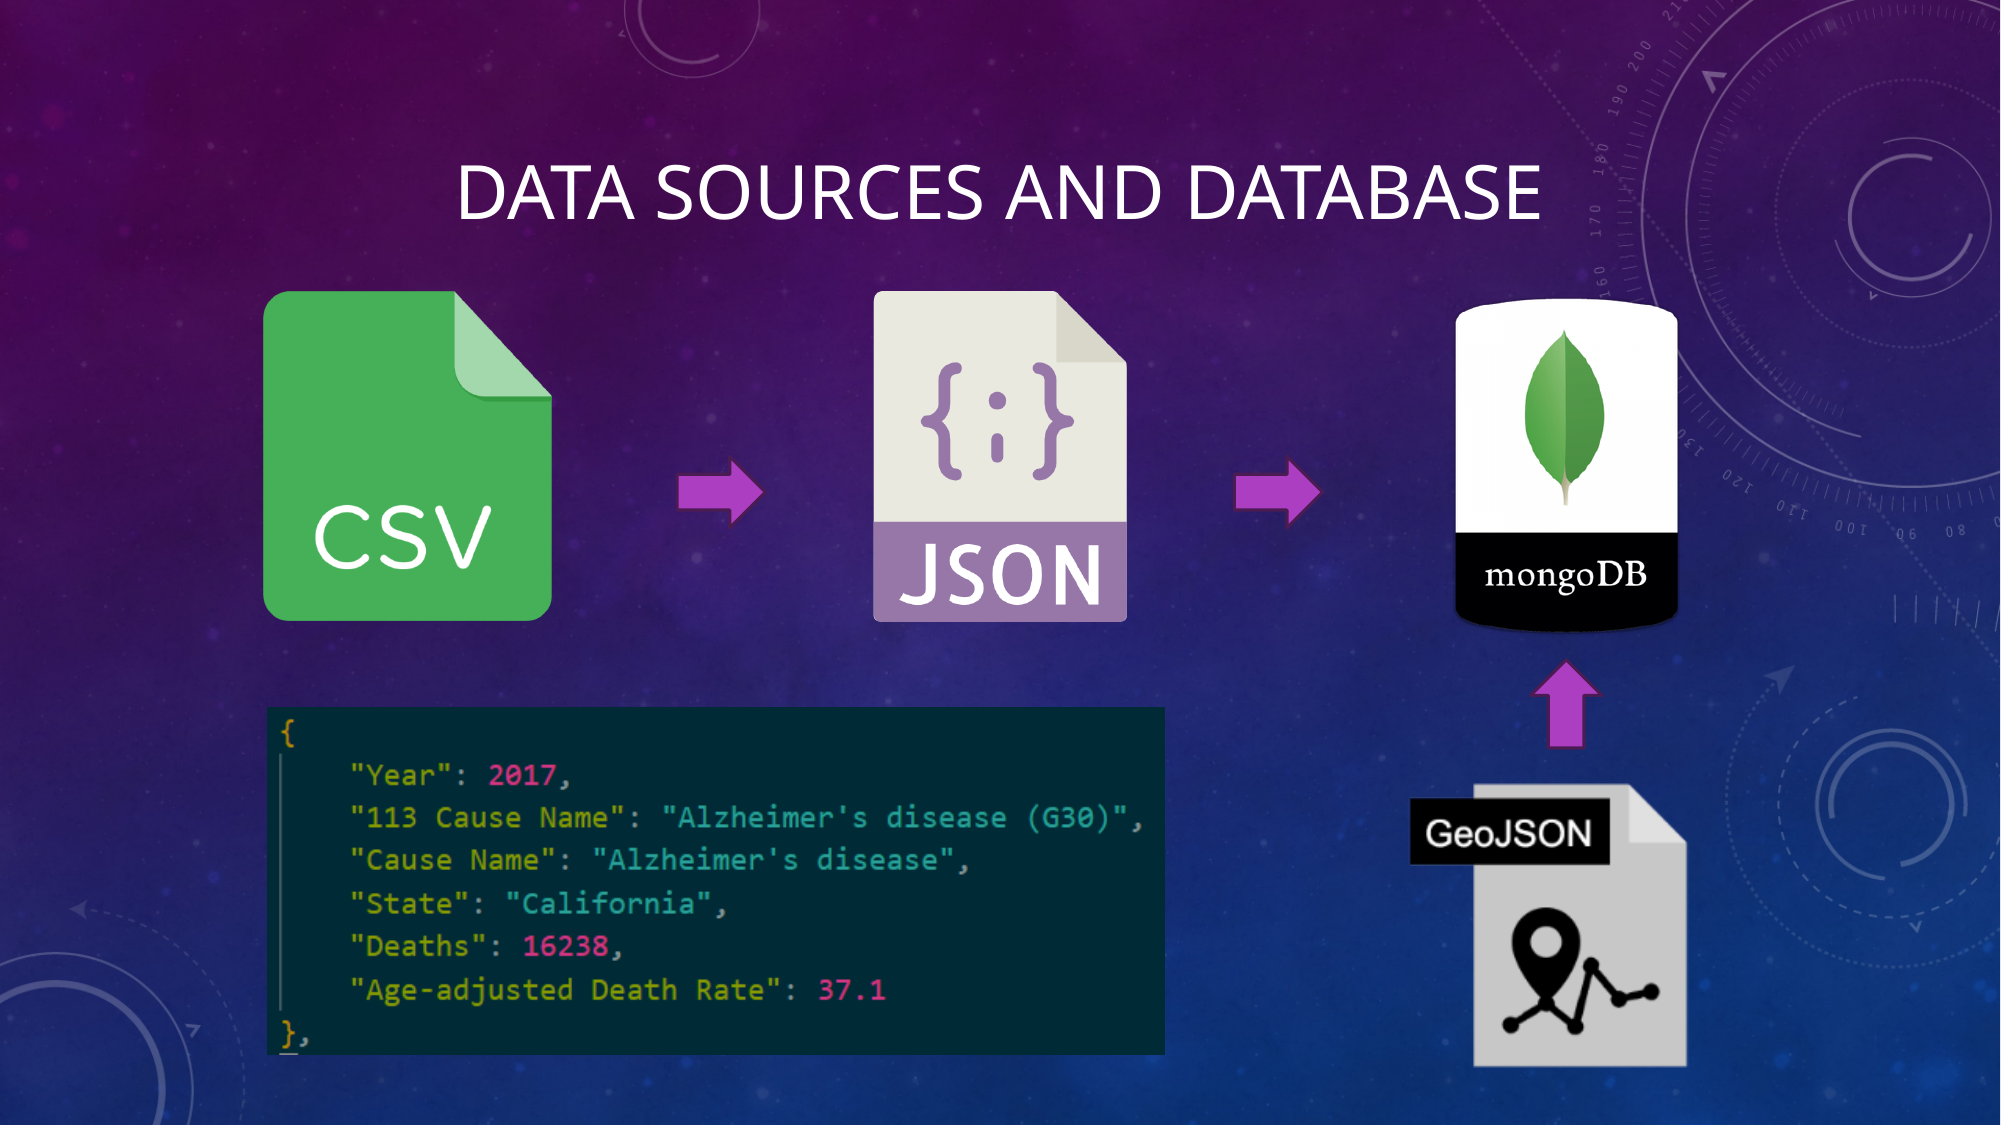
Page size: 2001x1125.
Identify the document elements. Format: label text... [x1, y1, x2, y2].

text_box [675, 454, 767, 530]
picture [0, 0, 2001, 1125]
title Data sources and database [169, 70, 1831, 310]
text_box [1528, 658, 1604, 750]
text_box [1232, 454, 1324, 530]
